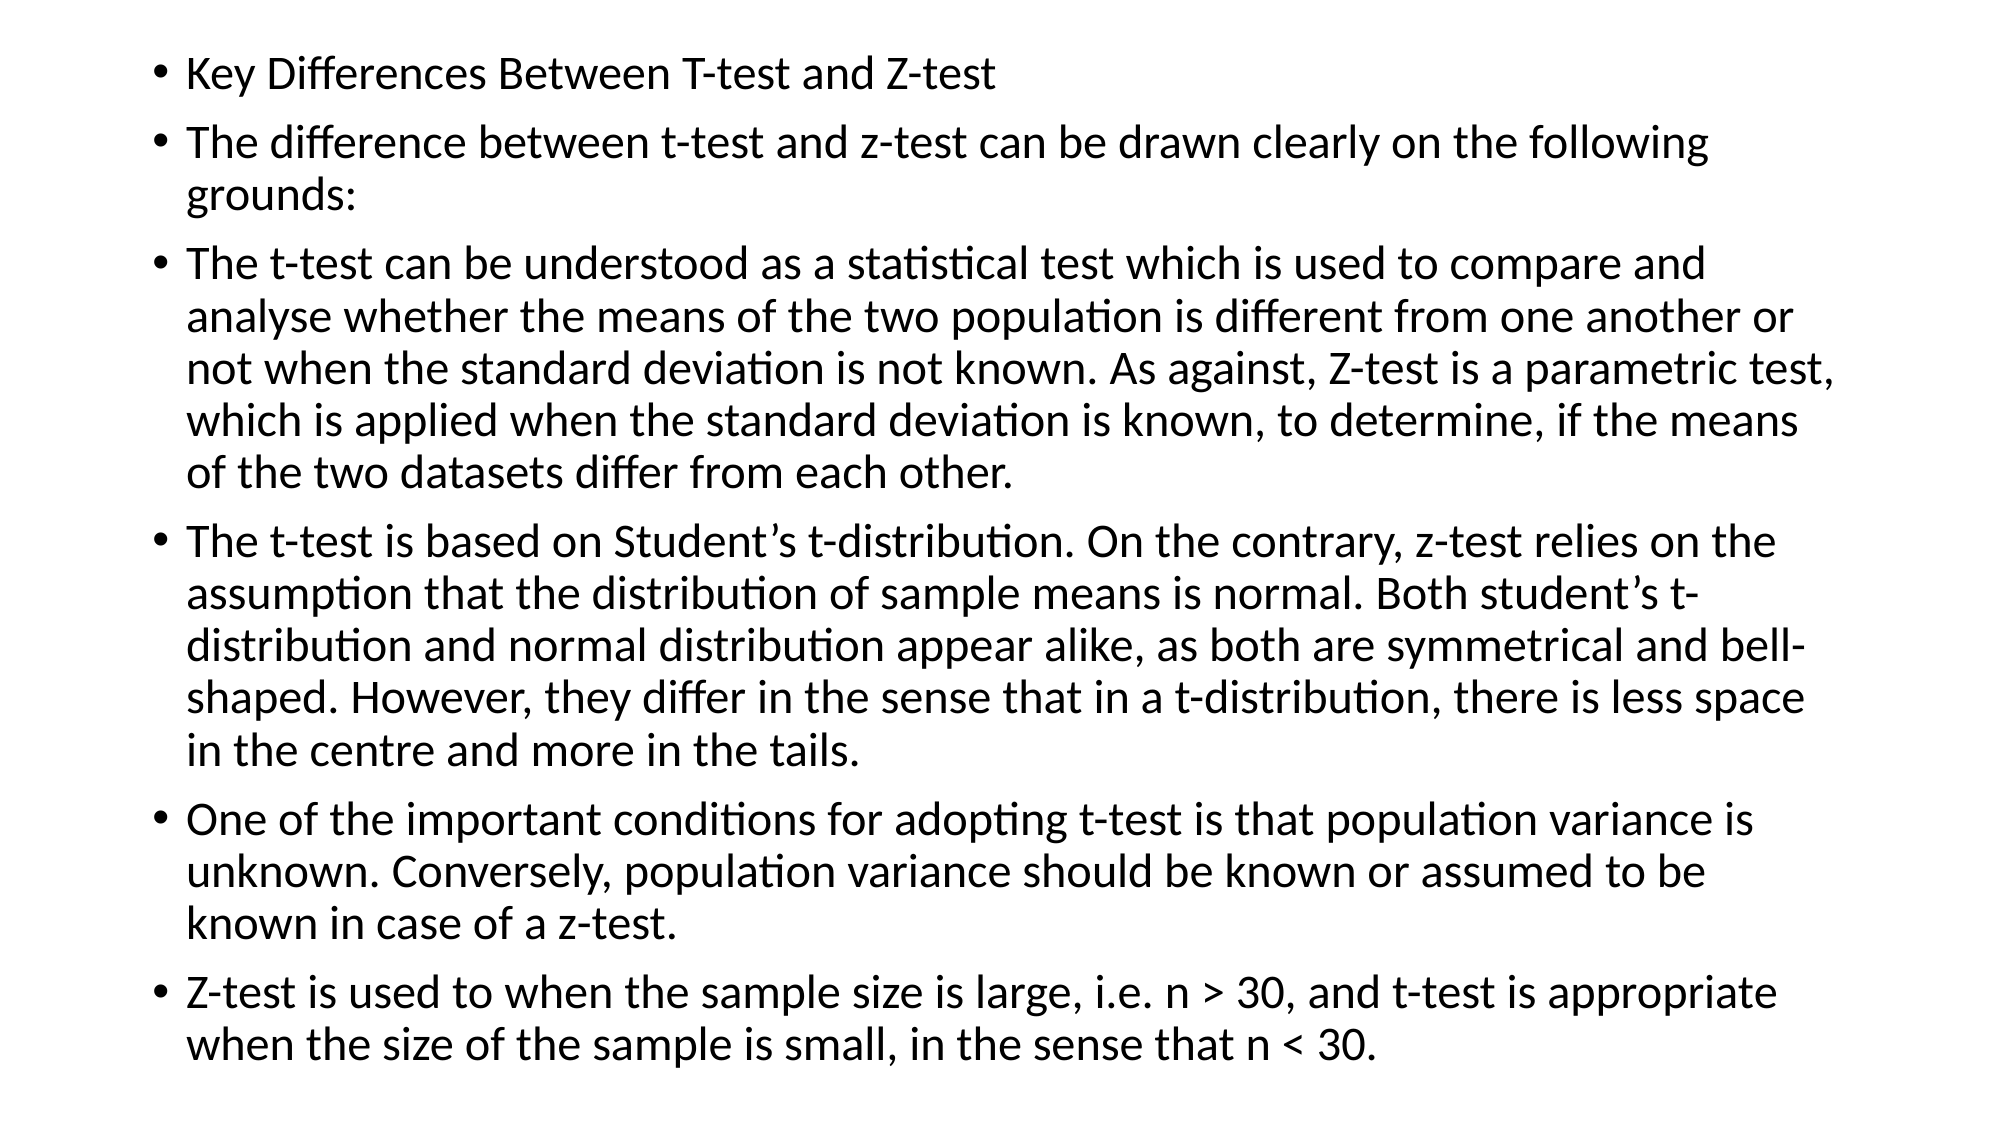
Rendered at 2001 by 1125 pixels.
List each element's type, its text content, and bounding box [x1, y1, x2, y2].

list Key Differences Between T-test and Z-test The difference between t-test and z-test can be drawn clearly on the following grounds: The t-test can be understood as a statistical test which is used to compare and analyse whether the means of the two population is different from one another or not when the standard deviation is not known. As against, Z-test is a parametric test, which is applied when the standard deviation is known, to determine, if the means of the two datasets differ from each other. The t-test is based on Student’s t-distribution. On the contrary, z-test relies on the assumption that the distribution of sample means is normal. Both student’s t-distribution and normal distribution appear alike, as both are symmetrical and bell-shaped. However, they differ in the sense that in a t-distribution, there is less space in the centre and more in the tails. One of the important conditions for adopting t-test is that population variance is unknown. Conversely, population variance should be known or assumed to be known in case of a z-test. Z-test is used to when the sample size is large, i.e. n > 30, and t-test is appropriate when the size of the sample is small, in the sense that n < 30. [137, 40, 1863, 1084]
